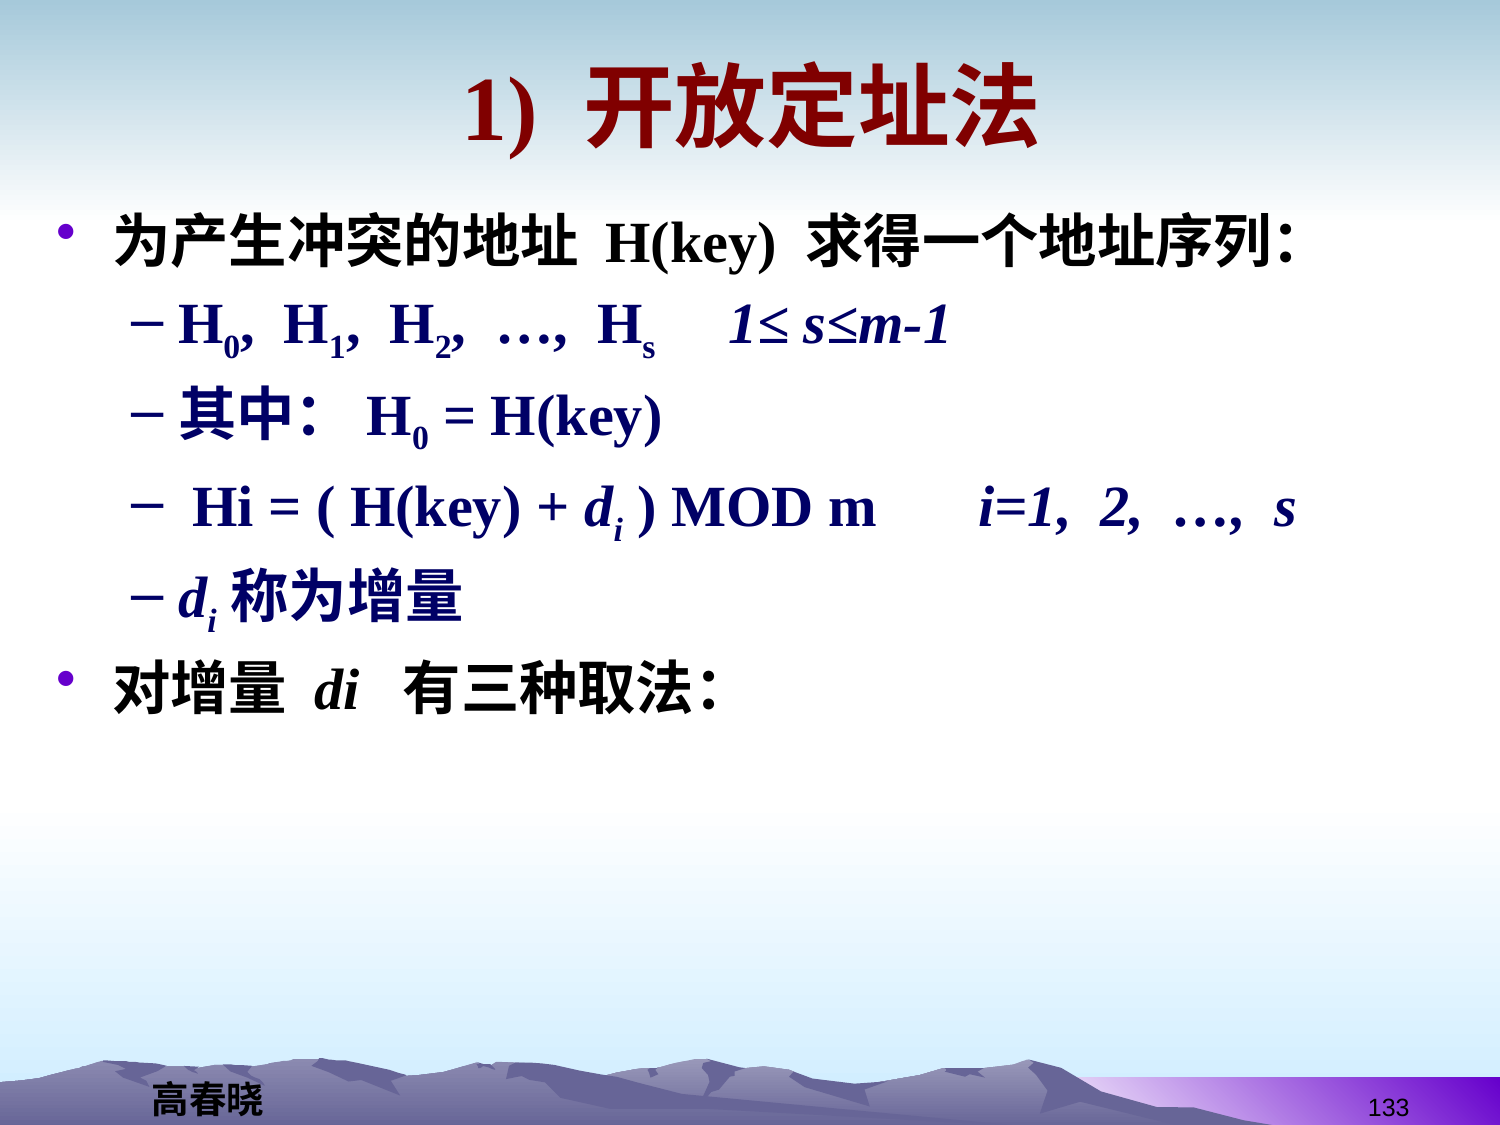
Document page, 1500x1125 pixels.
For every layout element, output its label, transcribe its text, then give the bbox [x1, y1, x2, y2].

slide_number 133 [1074, 1054, 1426, 1125]
title 1) 开放定址法 [76, 18, 1428, 188]
list 为产生冲突的地址 H(key) 求得一个地址序列： H0, H1, H2, …, Hs 1≤ s≤m-1 其中：H0 = H(key) Hi = ( H(key) + di ) MOD m i=1, 2, …, s di称为增量 对增量 di 有三种取法： [41, 196, 1459, 1047]
